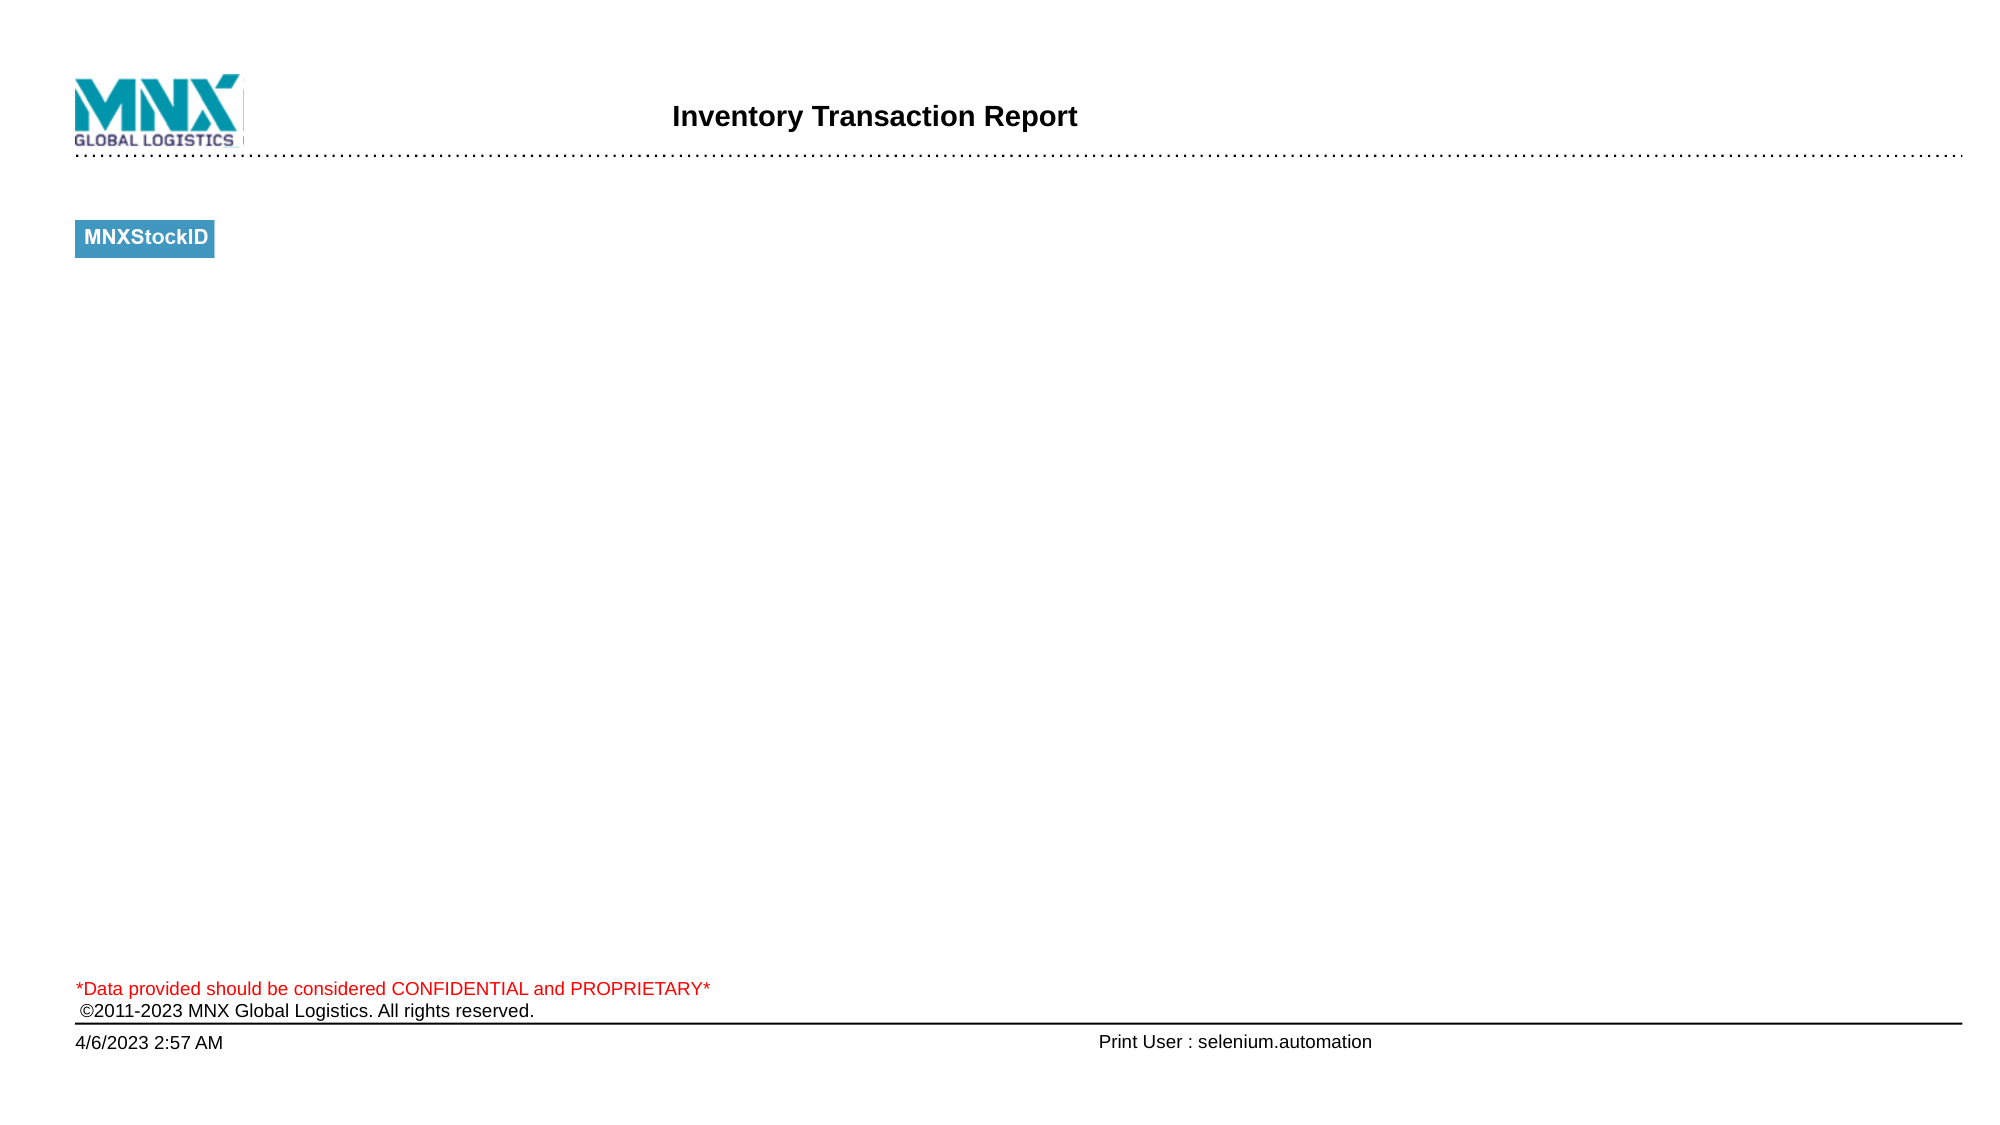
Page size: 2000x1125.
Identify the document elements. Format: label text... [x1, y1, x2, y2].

text_box *Data provided should be considered CONFIDENTIAL and PROPRIETARY* [76, 977, 1771, 999]
text_box Inventory Transaction Report [490, 94, 1260, 137]
text_box Print User : selenium.automation [1032, 1029, 1439, 1050]
picture [75, 74, 286, 148]
picture [74, 219, 215, 296]
text_box 4/6/2023 2:57 AM [75, 1030, 374, 1050]
text_box ©2011-2023 MNX Global Logistics. All rights reserved. [75, 998, 1770, 1020]
